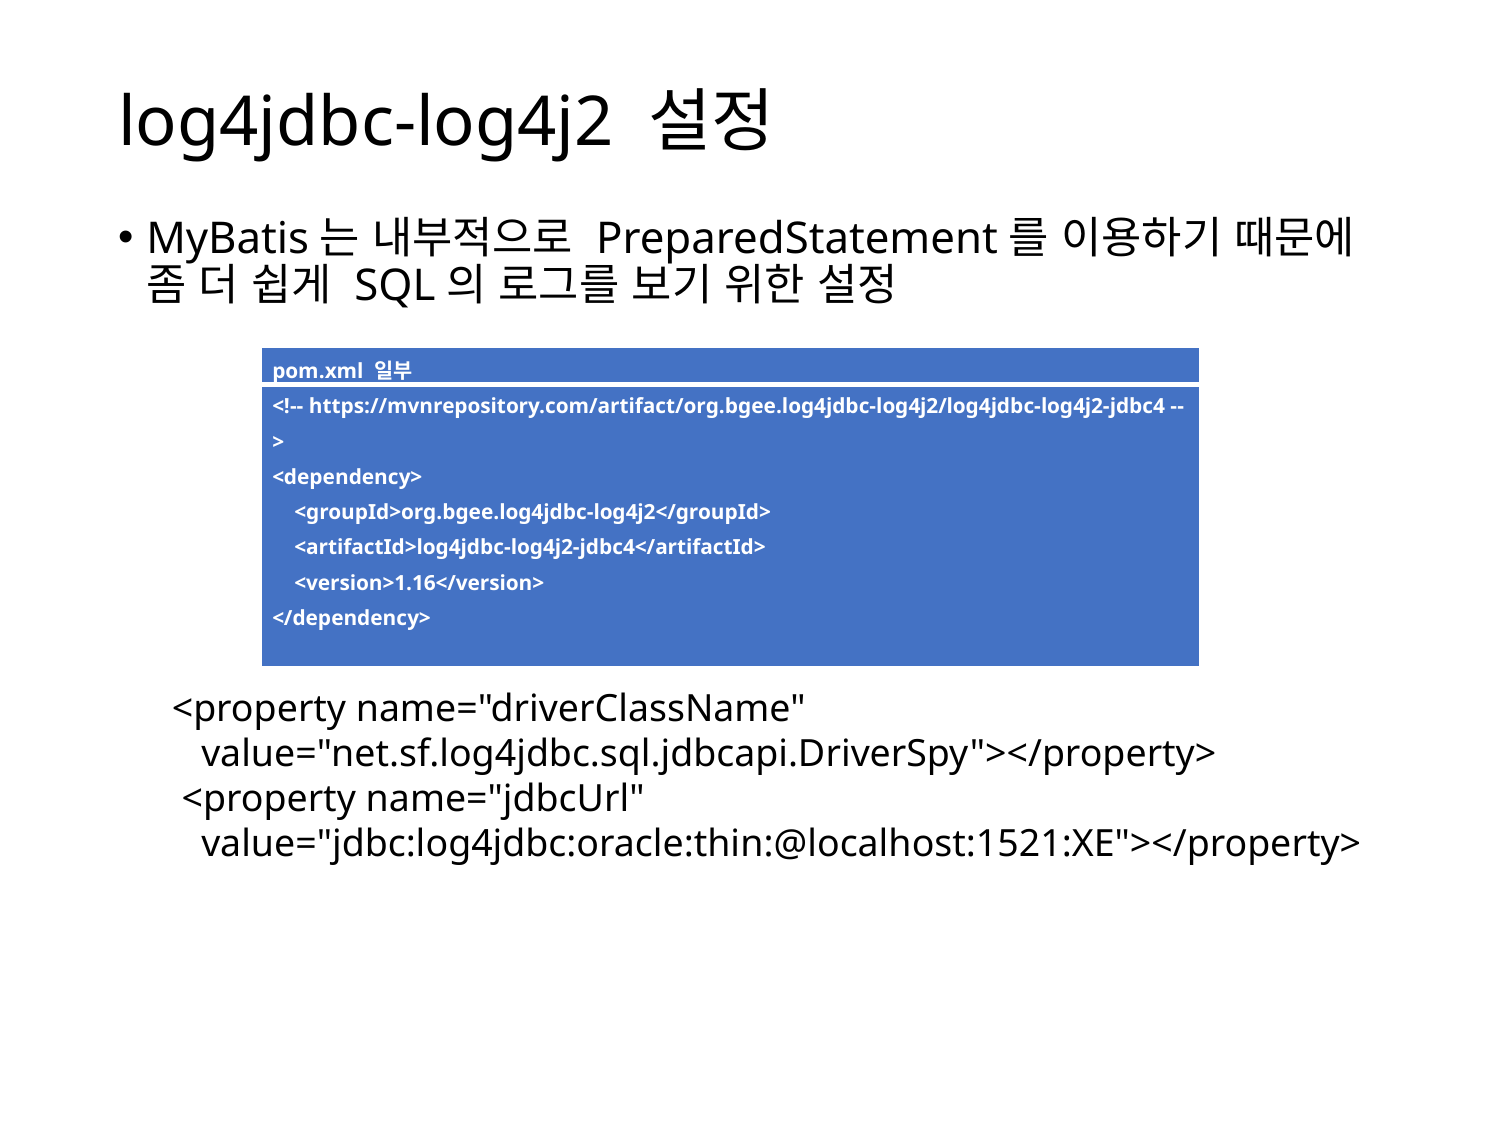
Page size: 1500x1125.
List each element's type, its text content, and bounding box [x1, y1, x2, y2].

list MyBatis는 내부적으로 PreparedStatement를 이용하기 때문에 좀 더 쉽게 SQL의 로그를 보기 위한 설정 [103, 208, 1397, 1014]
table_cell <!-- https://mvnrepository.com/artifact/org.bgee.log4jdbc-log4j2/log4jdbc-log4j2-jdbc4 --> <dependency> <groupId>org.bgee.log4jdbc-log4j2</groupId> <artifactId>log4jdbc-log4j2-jdbc4</artifactId> <version>1.16</version> </dependency> [262, 387, 1199, 666]
title log4jdbc-log4j2 설정 [103, 59, 1397, 188]
text_box <property name="driverClassName" value="net.sf.log4jdbc.sql.jdbcapi.DriverSpy"></property> <property name="jdbcUrl" value="jdbc:log4jdbc:oracle:thin:@localhost:1521:XE"></property> [127, 677, 1397, 872]
table_header pom.xml 일부 [262, 348, 1199, 382]
